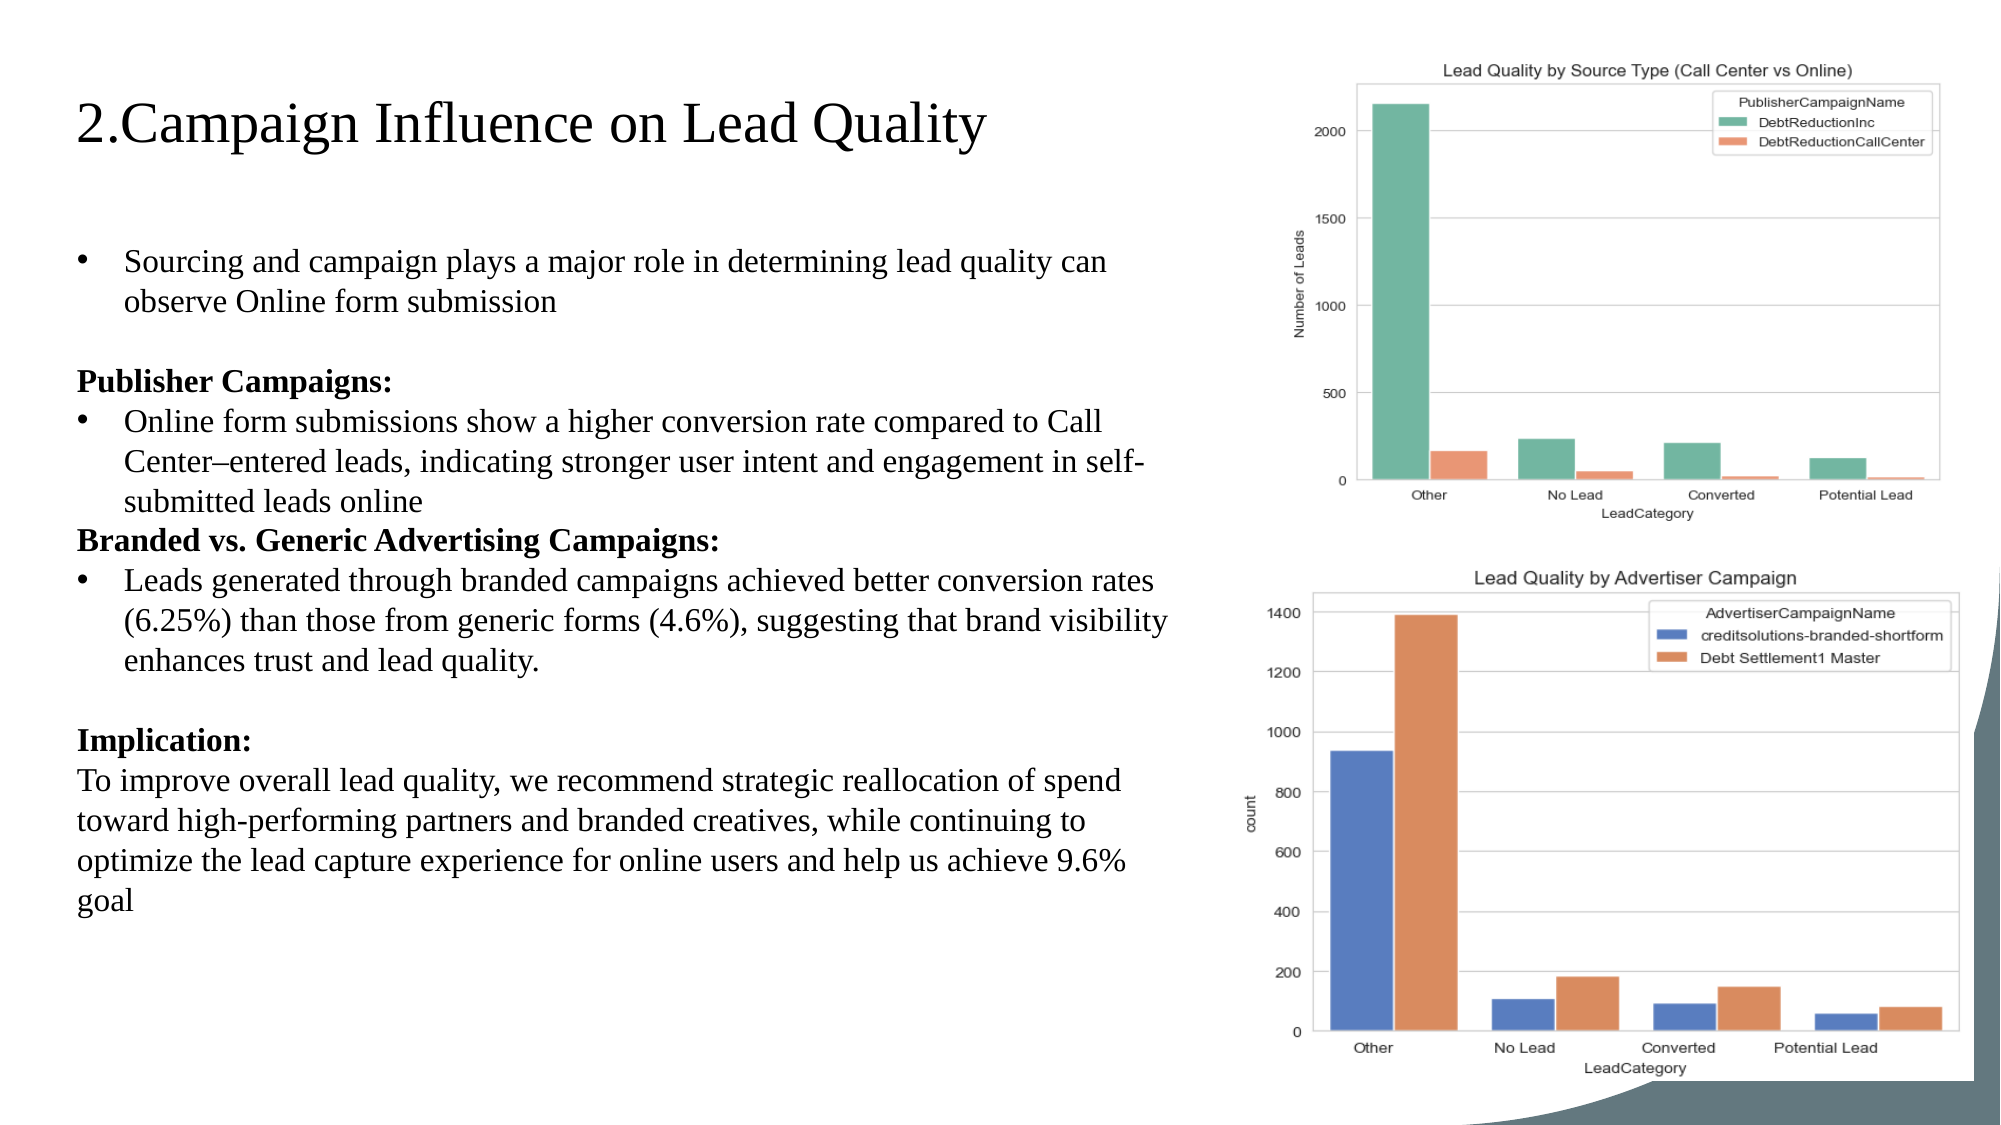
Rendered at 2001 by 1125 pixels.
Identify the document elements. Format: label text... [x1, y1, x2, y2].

text_box Sourcing and campaign plays a major role in determining lead quality can observe Online form submission Publisher Campaigns: Online form submissions show a higher conversion rate compared to Call Center–entered leads, indicating stronger user intent and engagement in self-submitted leads online Branded vs. Generic Advertising Campaigns: Leads generated through branded campaigns achieved better conversion rates (6.25%) than those from generic forms (4.6%), suggesting that brand visibility enhances trust and lead quality. Implication: To improve overall lead quality, we recommend strategic reallocation of spend toward high-performing partners and branded creatives, while continuing to optimize the lead capture experience for online users and help us achieve 9.6% goal [61, 191, 1194, 1006]
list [1232, 562, 1974, 1081]
title 2.Campaign Influence on Lead Quality [61, 29, 1321, 194]
picture [1271, 51, 1971, 527]
